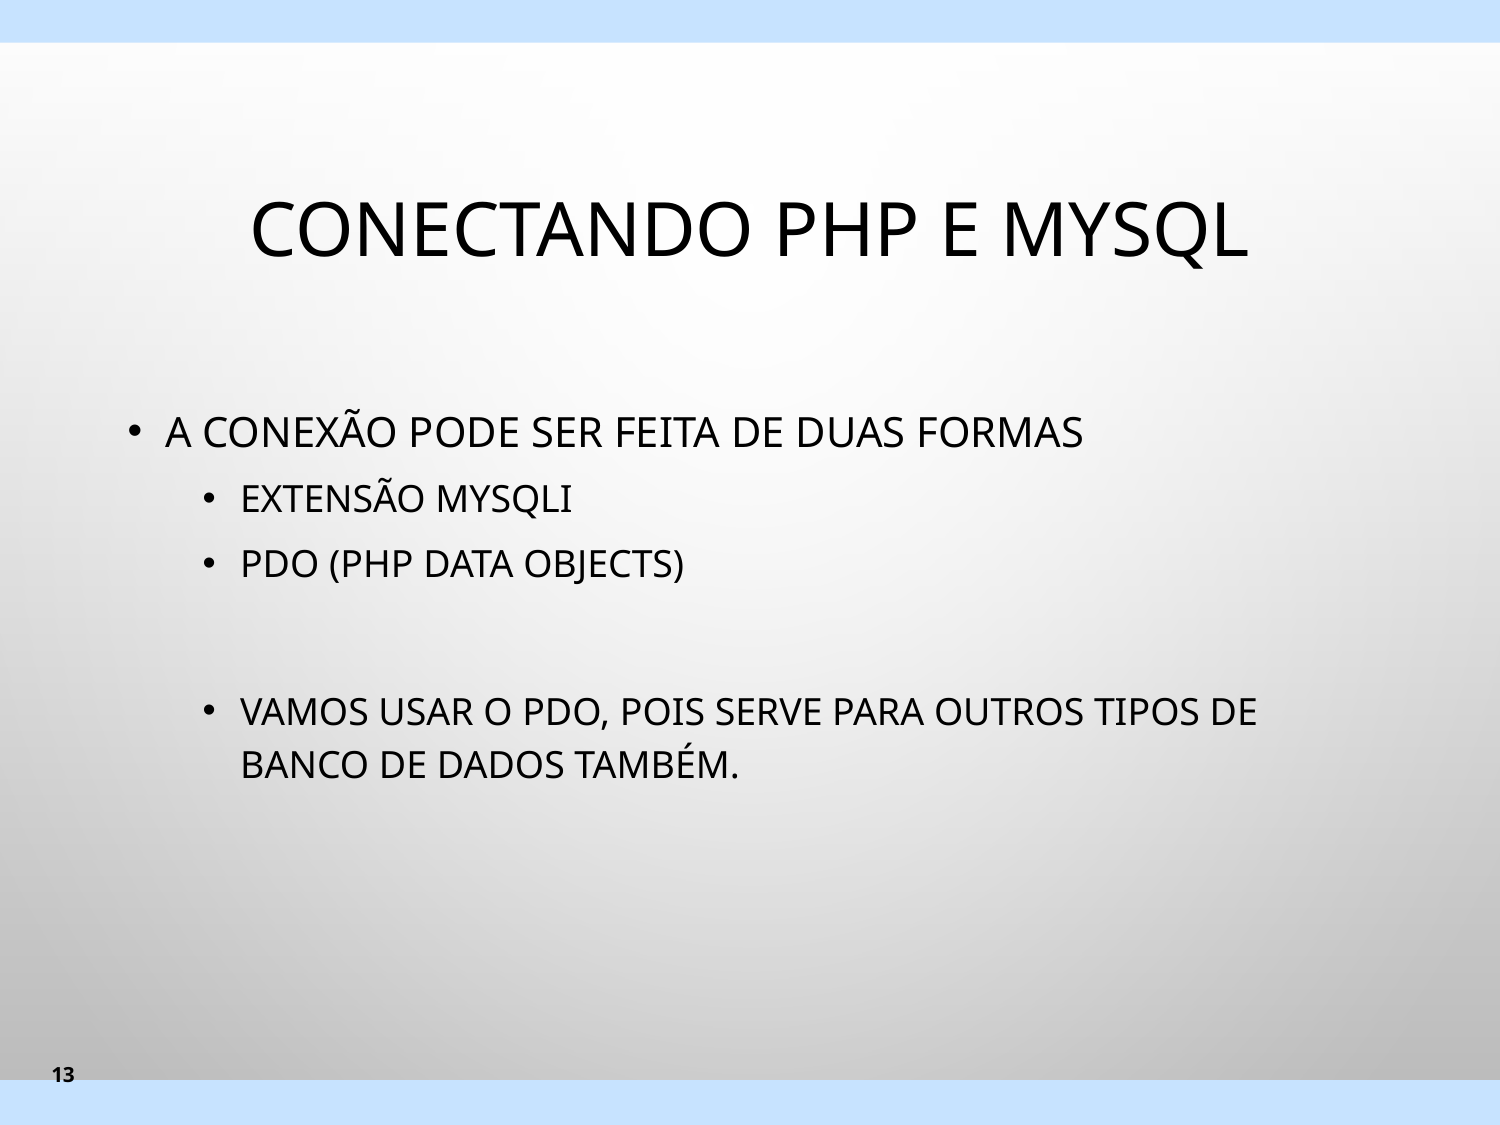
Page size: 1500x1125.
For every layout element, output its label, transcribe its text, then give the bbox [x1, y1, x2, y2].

list A conexão pode ser feita de duas formas Extensão MySQLi PDO (PHP Data Objects) Vamos usar o PDO, pois serve para outros tipos de banco de dados também. [112, 388, 1388, 950]
picture [0, 43, 1500, 1080]
slide_number 13 [0, 1032, 90, 1119]
title Conectando PHP e mySQL [112, 101, 1388, 364]
